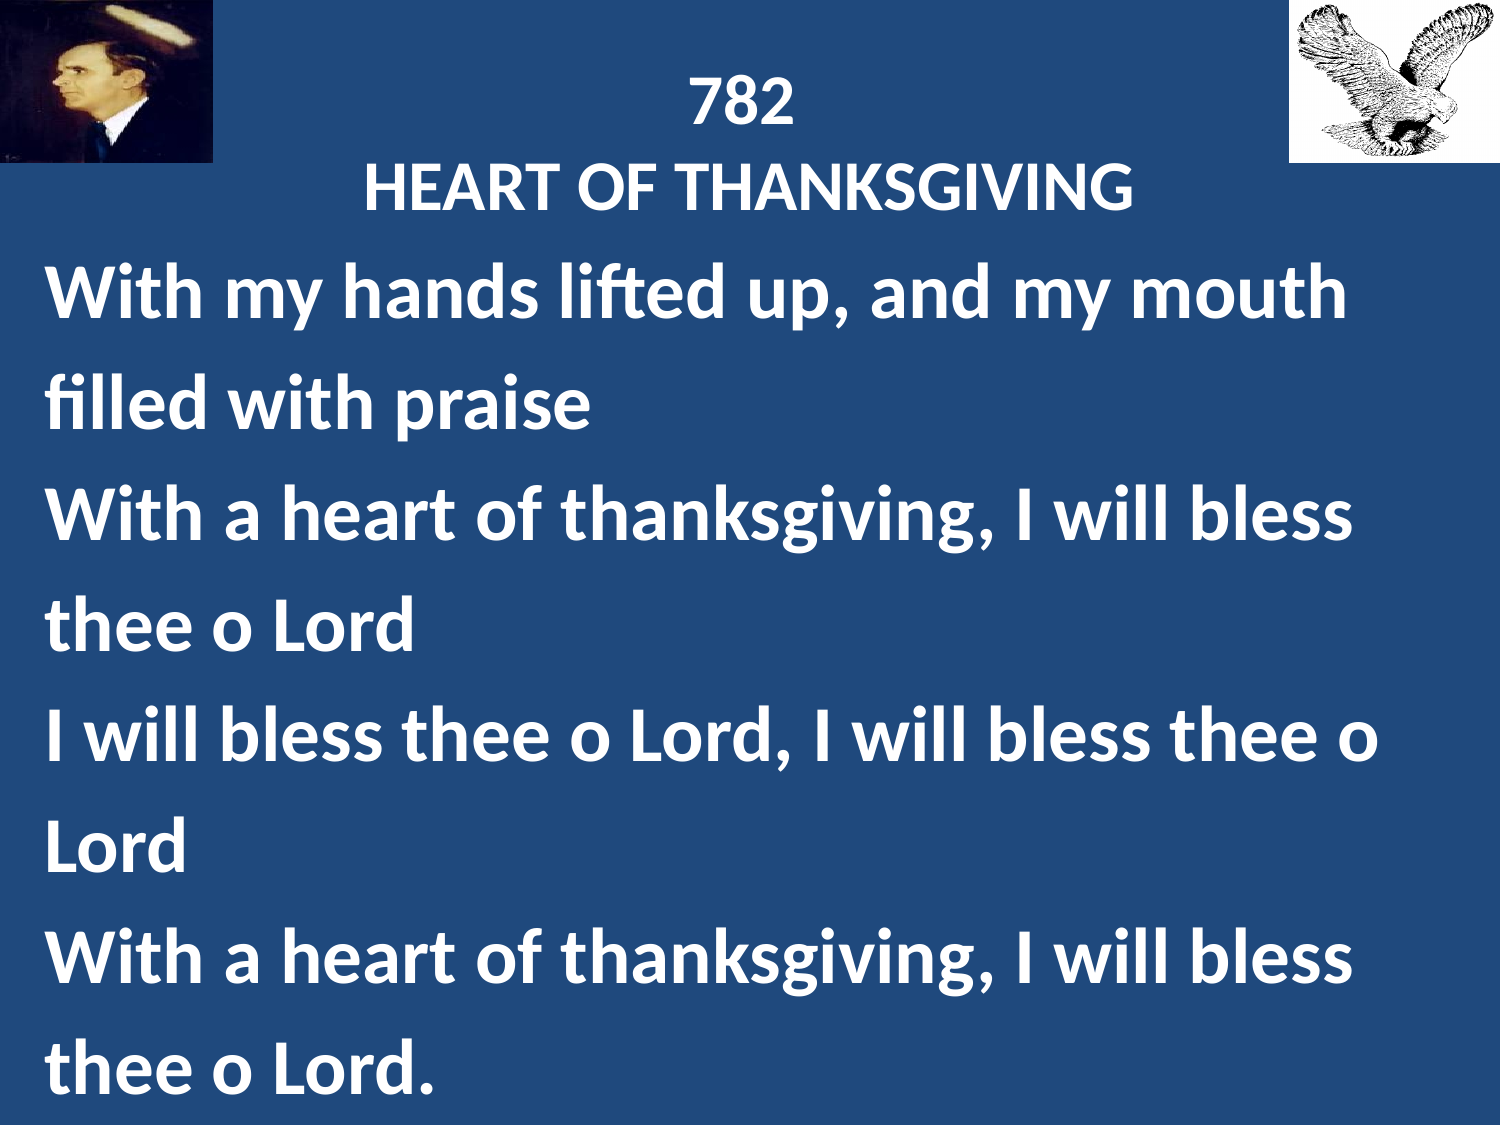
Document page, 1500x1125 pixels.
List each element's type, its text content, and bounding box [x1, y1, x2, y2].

picture [0, 0, 213, 163]
picture [1288, 0, 1500, 163]
title 782 HEART OF THANKSGIVING [75, 45, 1425, 231]
list With my hands lifted up, and my mouth filled with praise With a heart of thanksgiving, I will bless thee o Lord I will bless thee o Lord, I will bless thee o Lord With a heart of thanksgiving, I will bless thee o Lord. [29, 231, 1436, 1094]
